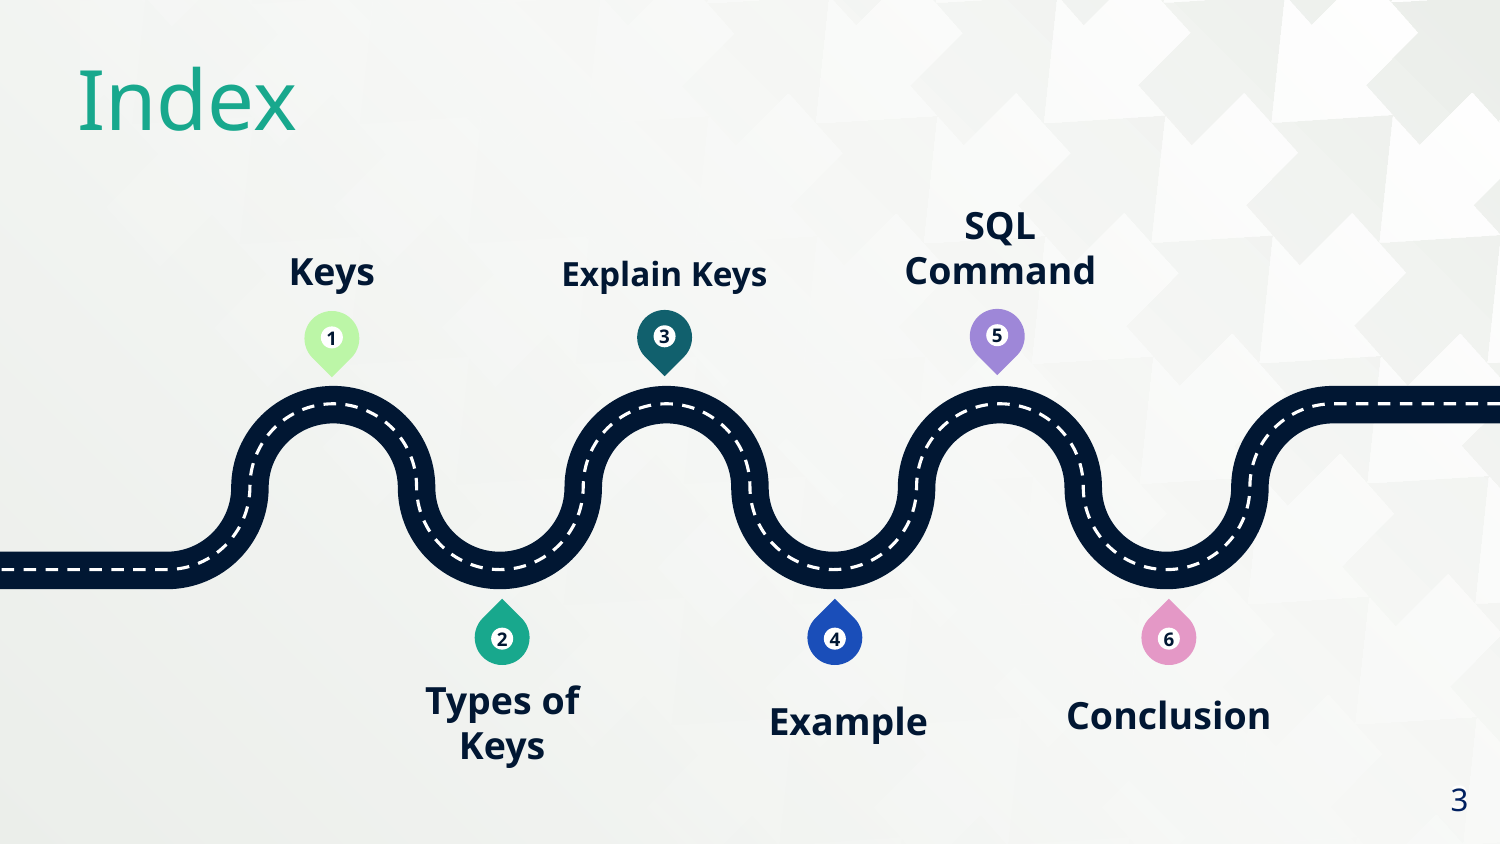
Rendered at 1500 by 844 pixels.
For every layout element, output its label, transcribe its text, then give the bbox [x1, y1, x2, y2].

title Index [77, 58, 332, 130]
text_box Keys [188, 205, 476, 294]
text_box Example [696, 697, 1001, 760]
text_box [625, 298, 704, 377]
text_box Types of Keys [396, 727, 608, 767]
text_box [463, 598, 542, 677]
text_box Explain Keys [559, 205, 770, 294]
text_box 3 [1378, 766, 1469, 832]
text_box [958, 297, 1037, 376]
text_box Conclusion [1063, 691, 1275, 780]
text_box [1129, 598, 1208, 677]
text_box [0, 403, 1500, 570]
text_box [292, 299, 371, 378]
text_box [795, 598, 874, 677]
text_box SQL Command [885, 201, 1116, 290]
